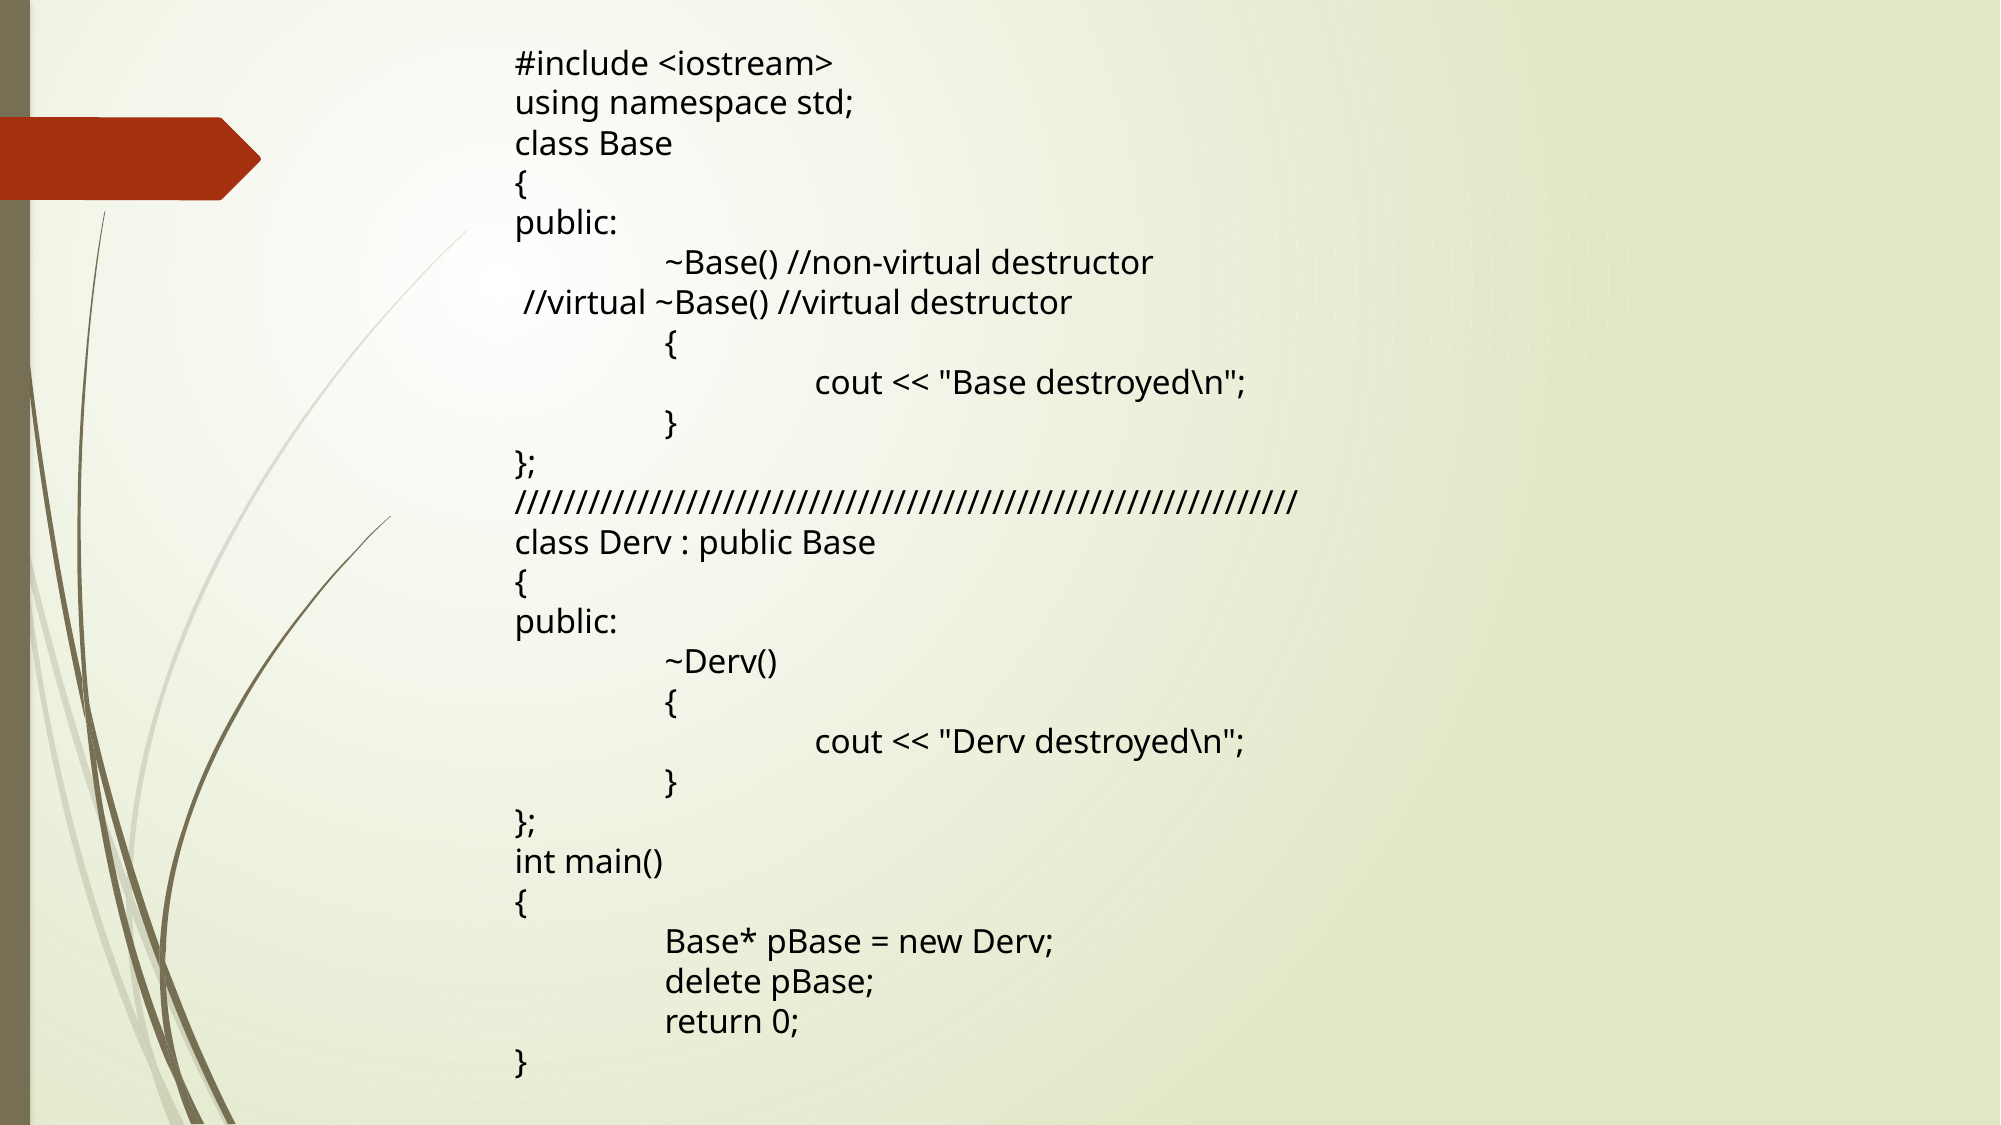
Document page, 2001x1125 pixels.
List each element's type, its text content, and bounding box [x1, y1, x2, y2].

text_box #include <iostream> using namespace std; class Base { public: ~Base() //non-virtual destructor //virtual ~Base() //virtual destructor { cout << "Base destroyed\n"; } }; //////////////////////////////////////////////////////////////// class Derv : public Base { public: ~Derv() { cout << "Derv destroyed\n"; } }; int main() { Base* pBase = new Derv; delete pBase; return 0; } [499, 34, 1501, 1088]
